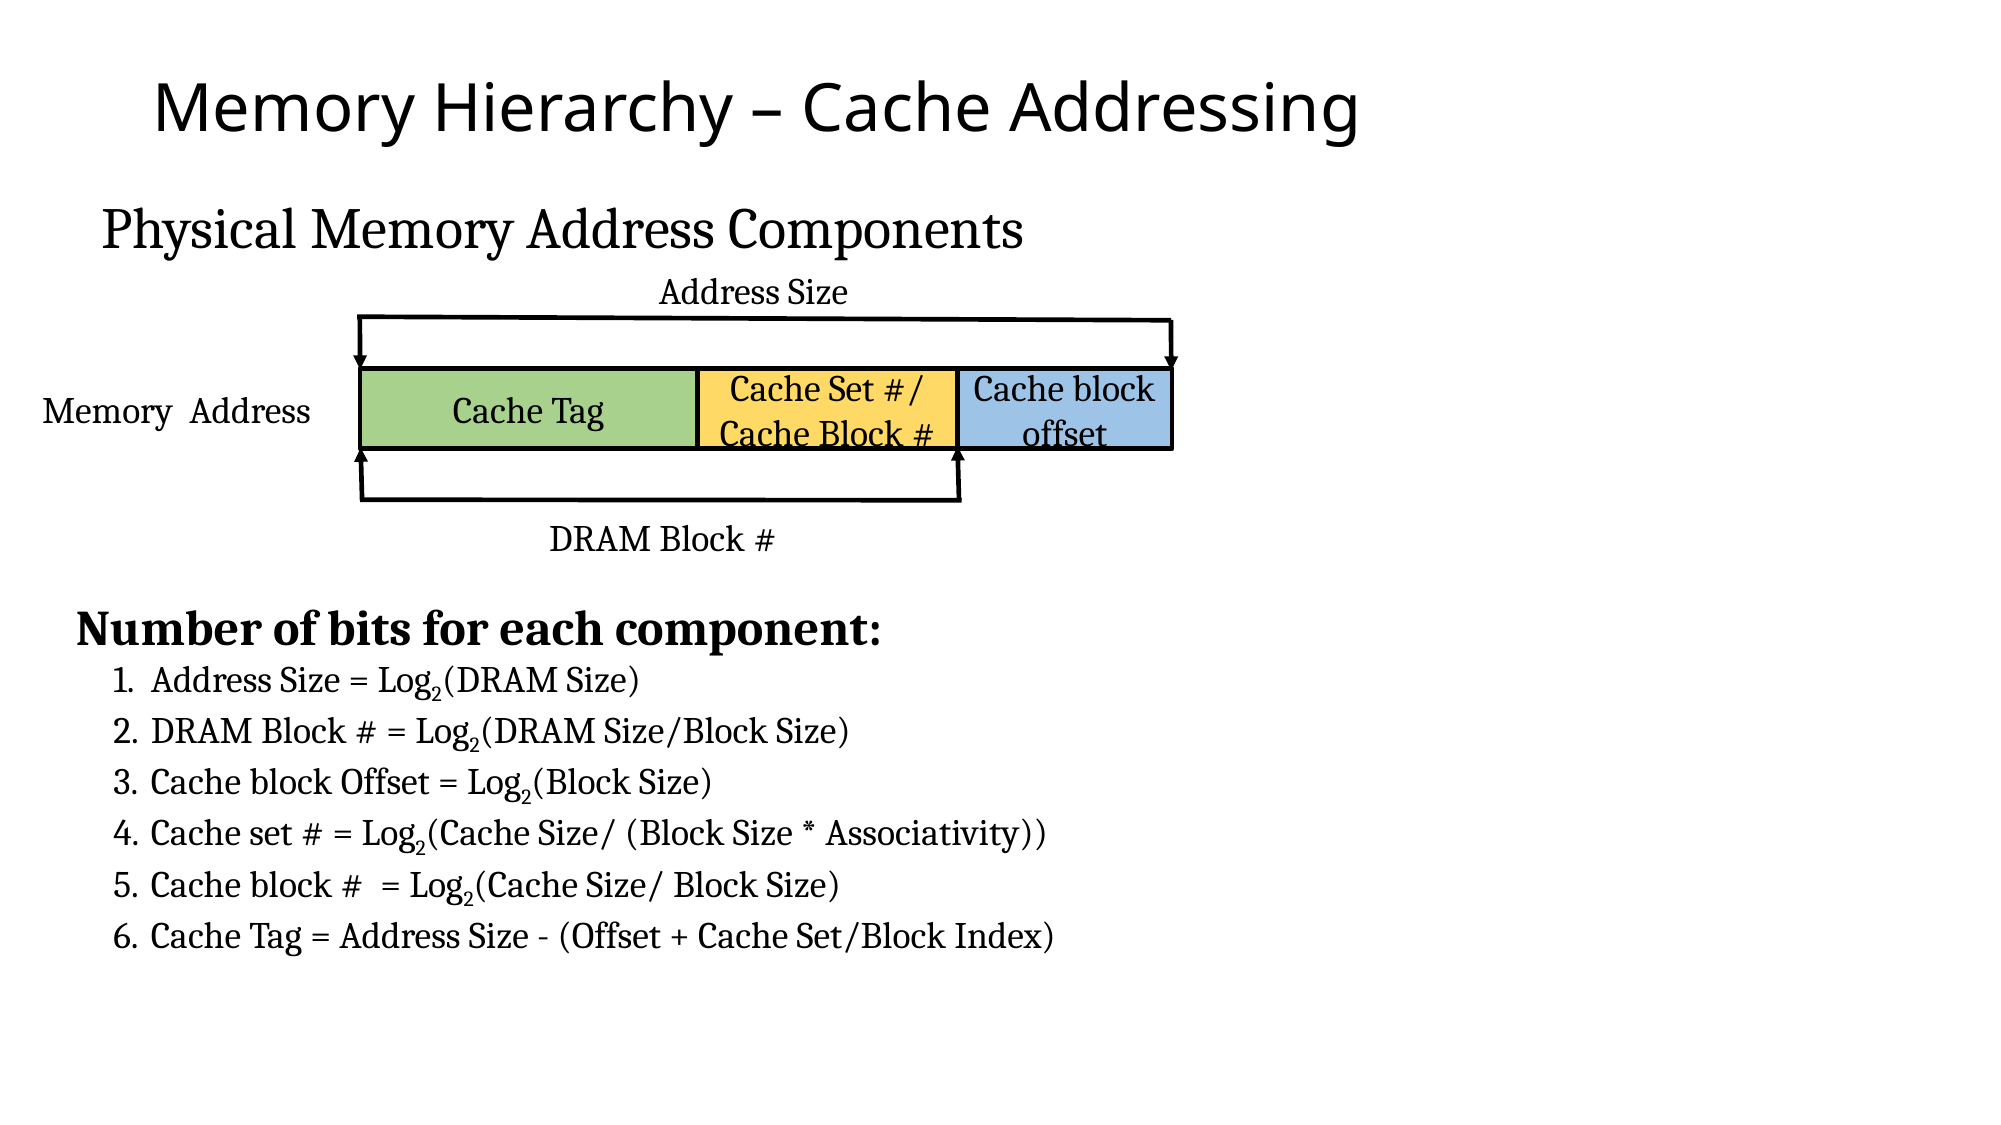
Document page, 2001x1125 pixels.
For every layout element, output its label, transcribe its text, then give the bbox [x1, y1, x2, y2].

title Memory Hierarchy – Cache Addressing [137, 59, 1863, 161]
text_box Memory Address [26, 371, 355, 446]
text_box Cache Tag [359, 368, 697, 449]
text_box Physical Memory Address Components [86, 182, 1040, 268]
text_box Cache Set #/ Cache Block # [697, 368, 957, 449]
text_box Cache block offset [957, 368, 1173, 449]
text_box DRAM Block # [364, 503, 962, 561]
text_box Number of bits for each component: Address Size = Log2(DRAM Size) DRAM Block # = Log2(DRAM Size/Block Size) Cache block Offset = Log2(Block Size) Cache set # = Log2(Cache Size/ (Block Size * Associativity)) Cache block # = Log2(Cache Size/ Block Size) Cache Tag = Address Size - (Offset + Cache Set/Block Index) [60, 579, 1242, 1049]
text_box Address Size [357, 267, 1150, 316]
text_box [357, 316, 1172, 321]
